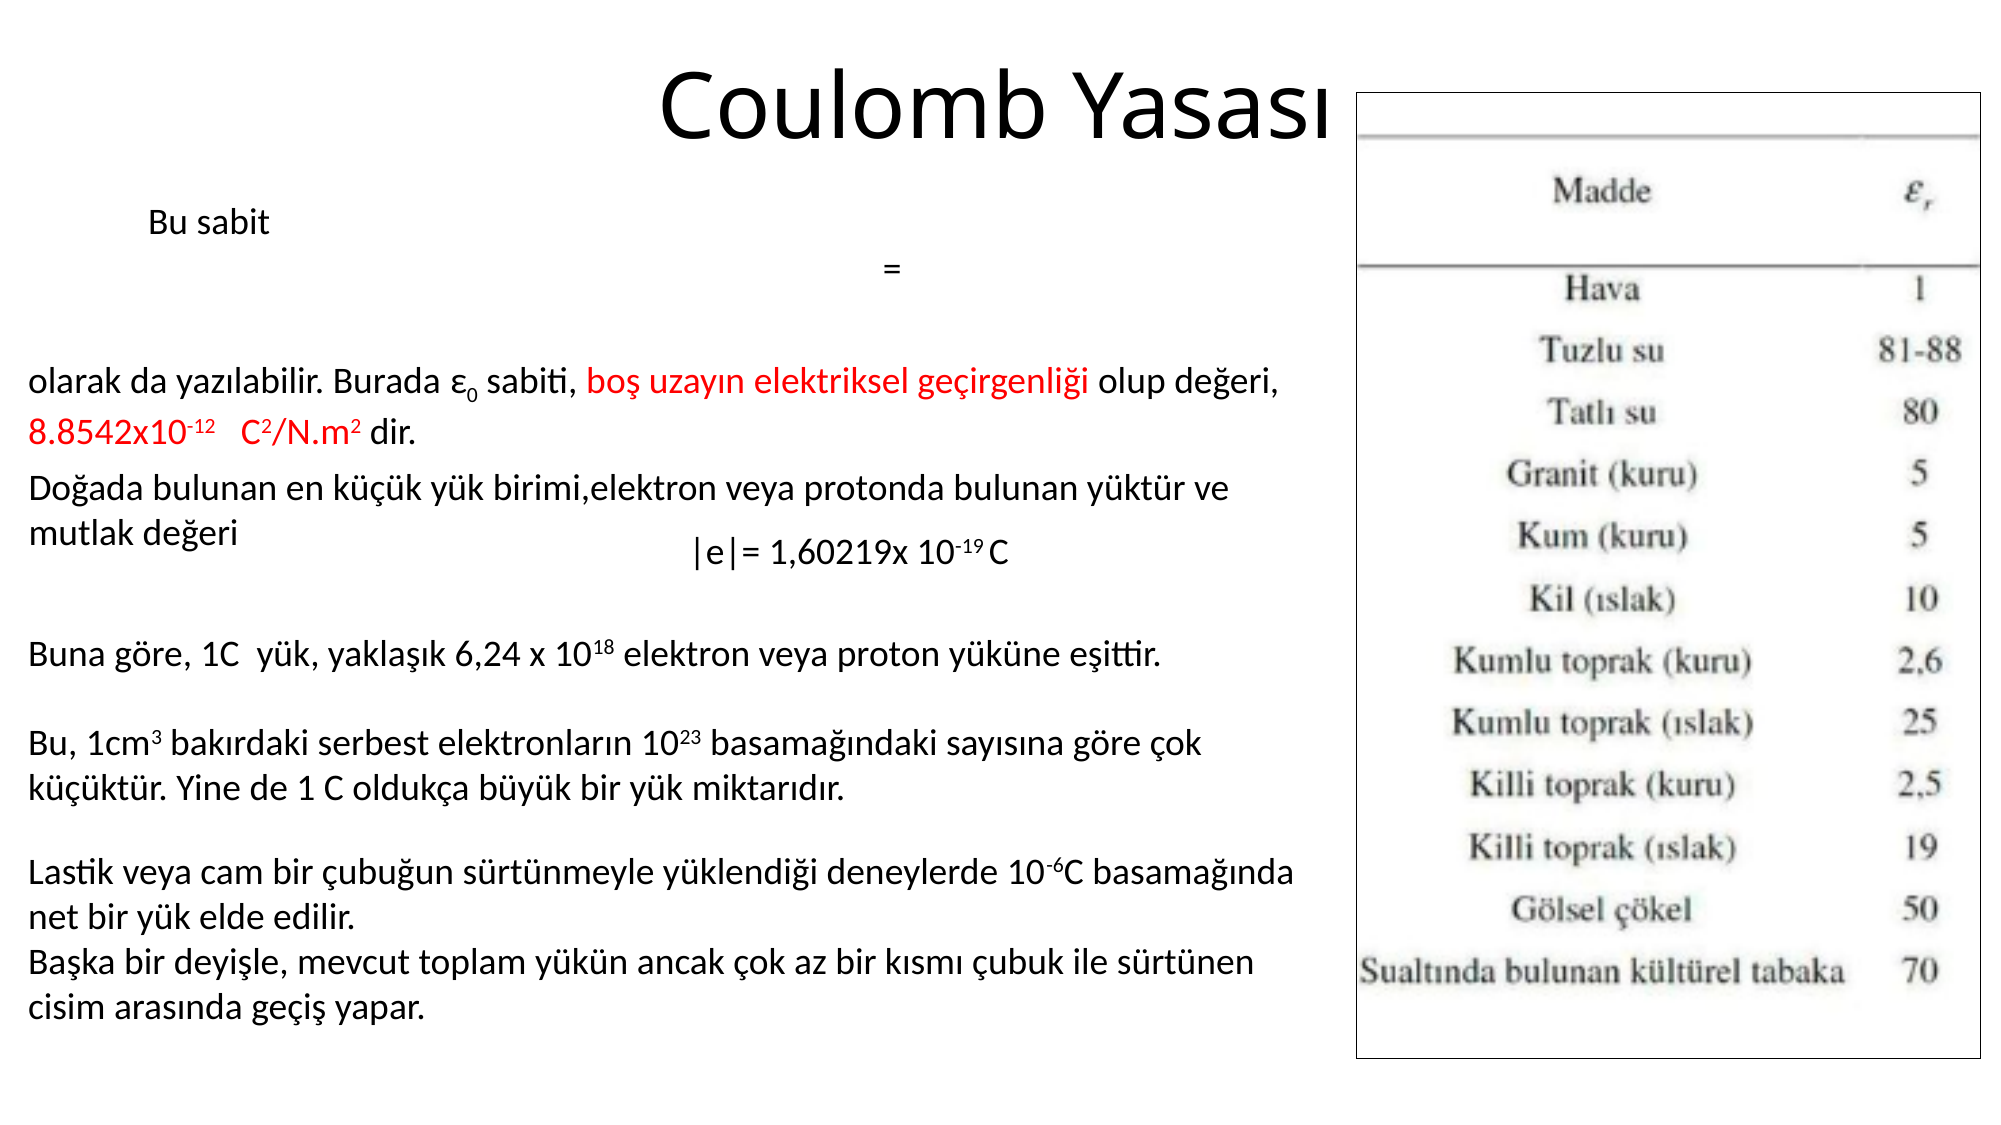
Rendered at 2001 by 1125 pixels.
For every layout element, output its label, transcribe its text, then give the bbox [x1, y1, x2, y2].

text_box Doğada bulunan en küçük yük birimi,elektron veya protonda bulunan yüktür ve mutlak değeri [13, 455, 1334, 560]
picture [1356, 92, 1981, 1059]
text_box Buna göre, 1C yük, yaklaşık 6,24 x 1018 elektron veya proton yüküne eşittir. [13, 621, 1356, 682]
text_box Bu sabit [133, 190, 512, 250]
text_box |e|= 1,60219x 10-19 C [673, 519, 1356, 580]
text_box Bu, 1cm3 bakırdaki serbest elektronların 1023 basamağındaki sayısına göre çok küçüktür. Yine de 1 C oldukça büyük bir yük miktarıdır. [13, 710, 1317, 816]
text_box Lastik veya cam bir çubuğun sürtünmeyle yüklendiği deneylerde 10-6C basamağında net bir yük elde edilir. Başka bir deyişle, mevcut toplam yükün ancak çok az bir kısmı çubuk ile sürtünen cisim arasında geçiş yapar. [13, 839, 1334, 1034]
title Coulomb Yasası [133, 0, 1859, 218]
text_box olarak da yazılabilir. Burada ε0 sabiti, boş uzayın elektriksel geçirgenliği olup değeri, 8.8542x10-12 C2/N.m2 dir. [13, 348, 1356, 460]
